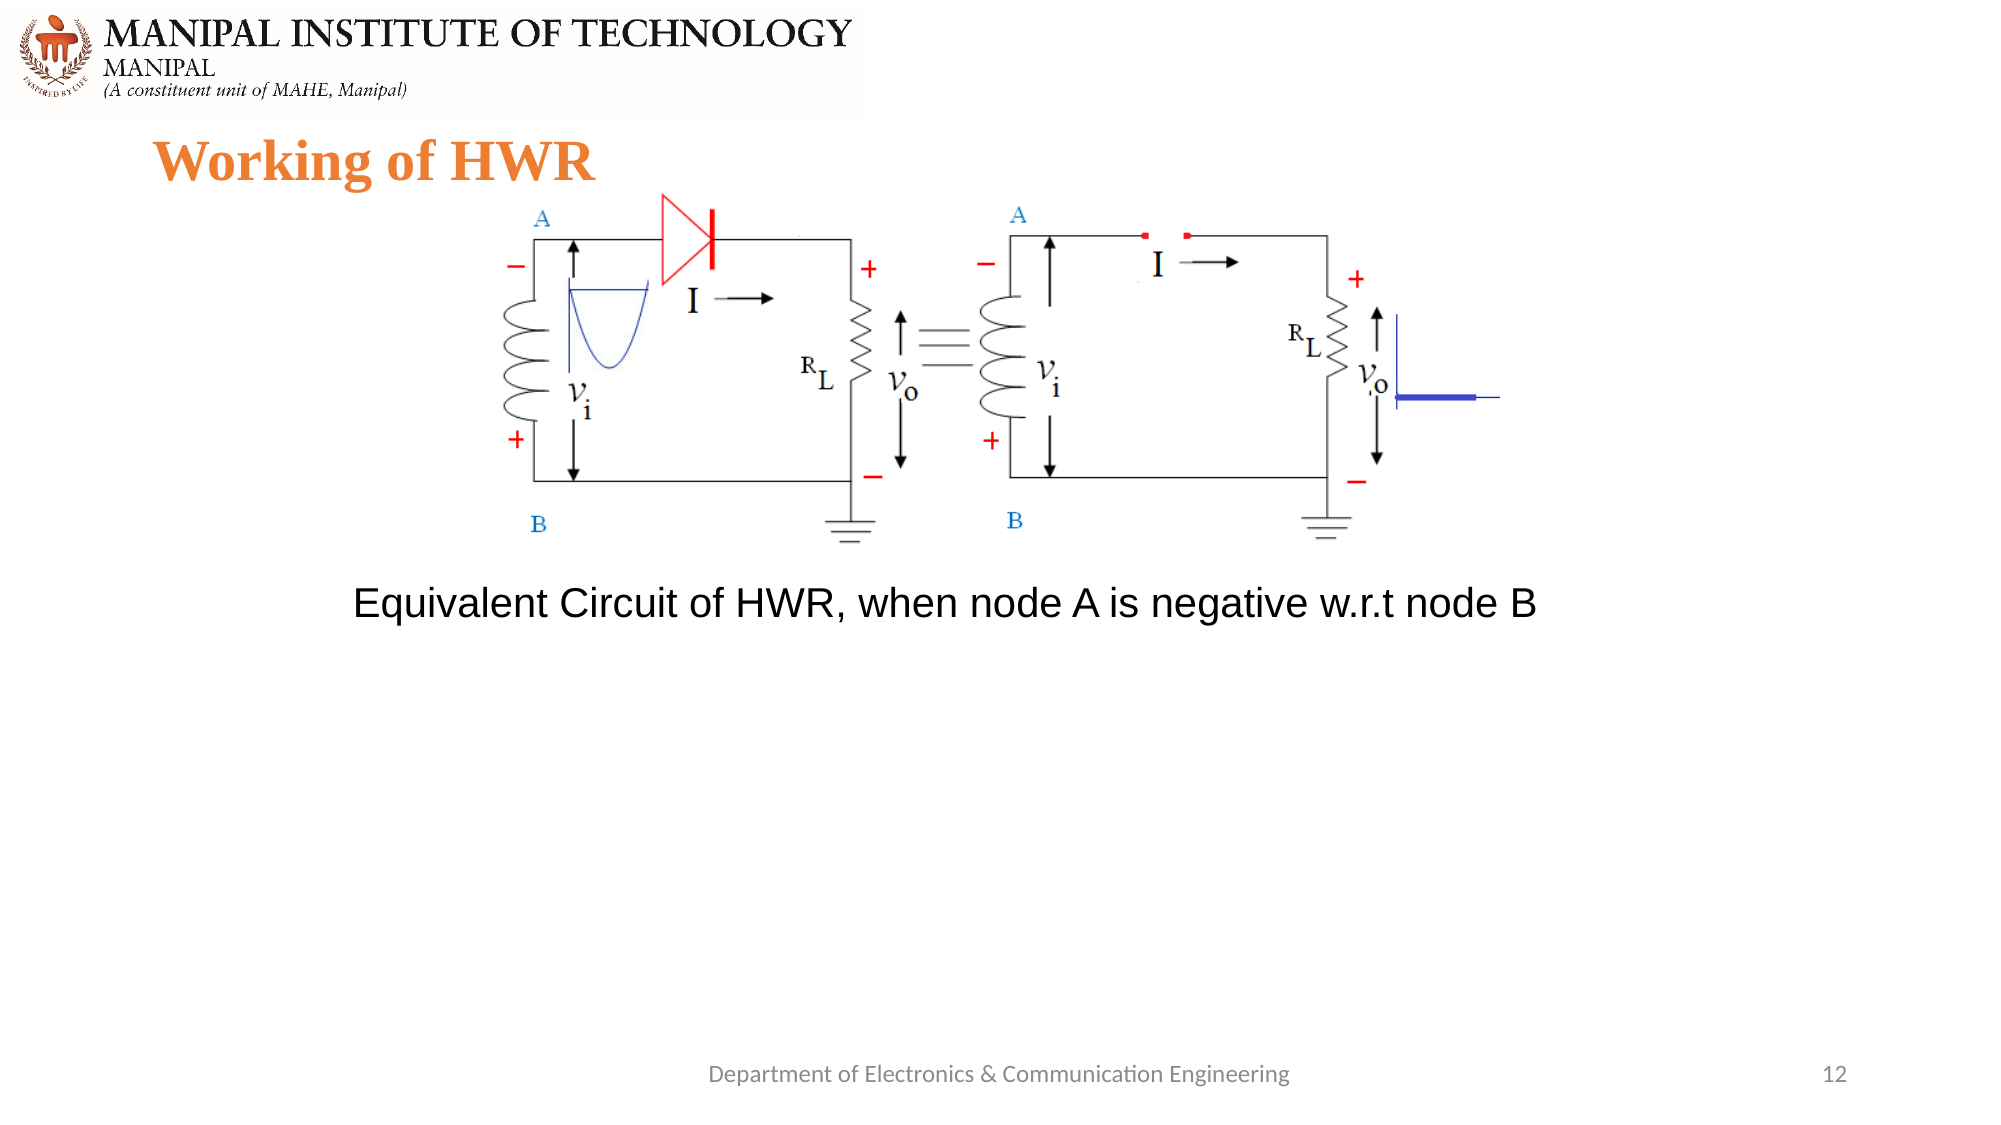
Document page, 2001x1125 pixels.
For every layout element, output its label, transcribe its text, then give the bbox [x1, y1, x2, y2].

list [500, 189, 1500, 551]
picture [0, 2, 869, 119]
slide_number 12 [1412, 1042, 1863, 1103]
title Working of HWR [137, 59, 1863, 278]
text_box Equivalent Circuit of HWR, when node A is negative w.r.t node B [338, 568, 1726, 633]
footer Department of Electronics & Communication Engineering [662, 1042, 1338, 1103]
